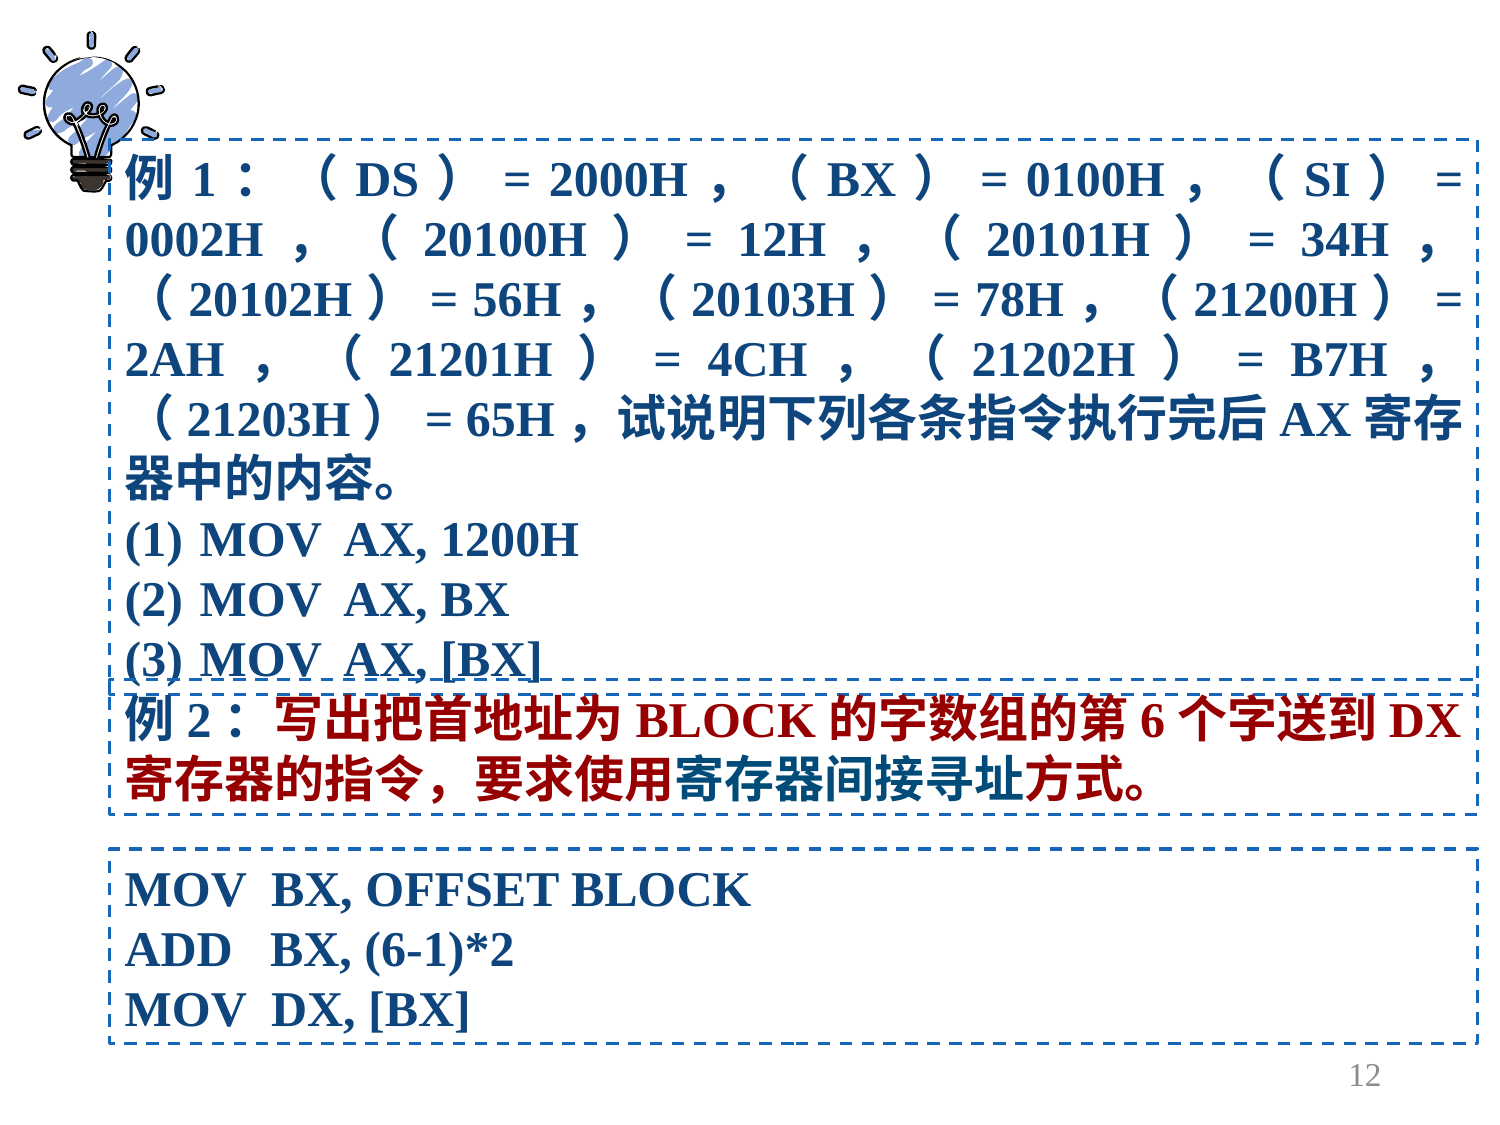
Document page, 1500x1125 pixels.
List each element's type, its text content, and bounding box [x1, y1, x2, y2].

text_box MOV BX, OFFSET BLOCK ADD BX, (6-1)*2 MOV DX, [BX] [109, 849, 1478, 1044]
slide_number 12 [1059, 1044, 1397, 1103]
text_box 例1：（DS）= 2000H，（BX）= 0100H，（SI）= 0002H，（20100H）= 12H，（20101H）= 34H，（20102H）= 56H，（20103H）= 78H，（21200H）= 2AH，（21201H）= 4CH，（21202H）= B7H，（21203H）= 65H，试说明下列各条指令执行完后AX寄存器中的内容。 MOV AX, 1200H MOV AX, BX MOV AX, [BX] [109, 139, 1478, 679]
text_box 例2：写出把首地址为BLOCK的字数组的第6个字送到DX寄存器的指令，要求使用寄存器间接寻址方式。 [109, 679, 1478, 815]
